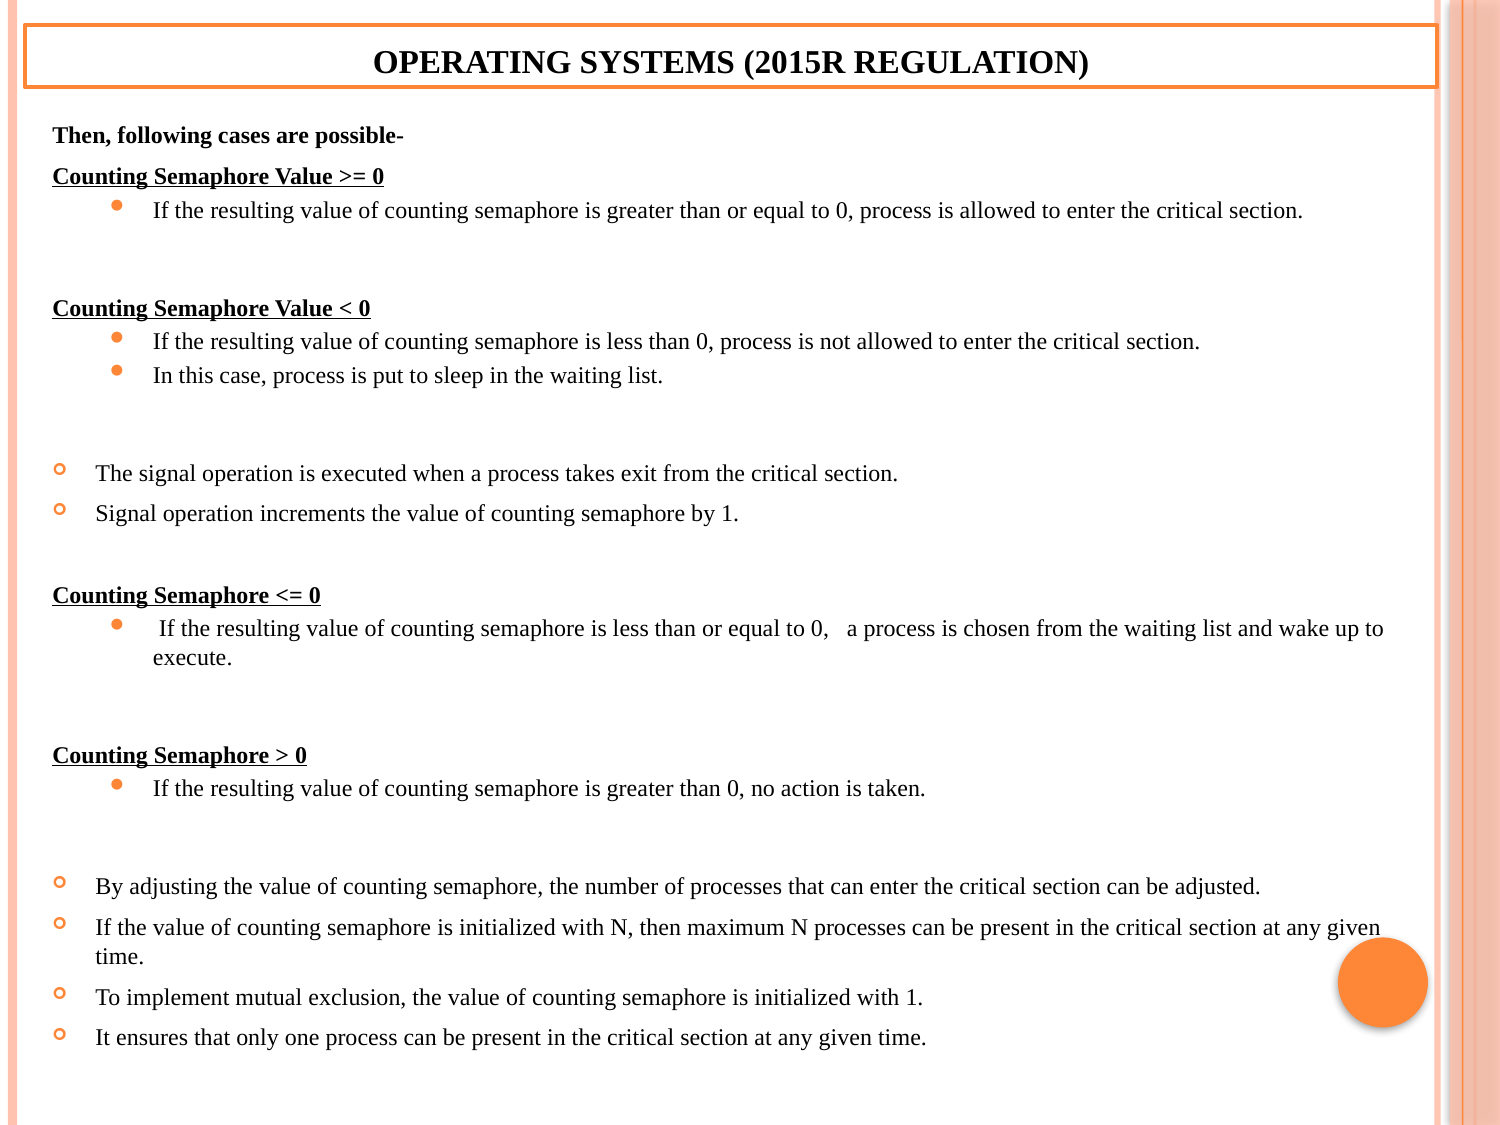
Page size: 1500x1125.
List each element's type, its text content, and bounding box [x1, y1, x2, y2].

list Then, following cases are possible- Counting Semaphore Value >= 0 If the resulting value of counting semaphore is greater than or equal to 0, process is allowed to enter the critical section. Counting Semaphore Value < 0 If the resulting value of counting semaphore is less than 0, process is not allowed to enter the critical section. In this case, process is put to sleep in the waiting list. The signal operation is executed when a process takes exit from the critical section. Signal operation increments the value of counting semaphore by 1. Counting Semaphore <= 0 If the resulting value of counting semaphore is less than or equal to 0, a process is chosen from the waiting list and wake up to execute. Counting Semaphore > 0 If the resulting value of counting semaphore is greater than 0, no action is taken. By adjusting the value of counting semaphore, the number of processes that can enter the critical section can be adjusted. If the value of counting semaphore is initialized with N, then maximum N processes can be present in the critical section at any given time. To implement mutual exclusion, the value of counting semaphore is initialized with 1. It ensures that only one process can be present in the critical section at any given time. [37, 112, 1425, 1062]
text_box Operating Systems (2015R Regulation) [23, 23, 1439, 89]
